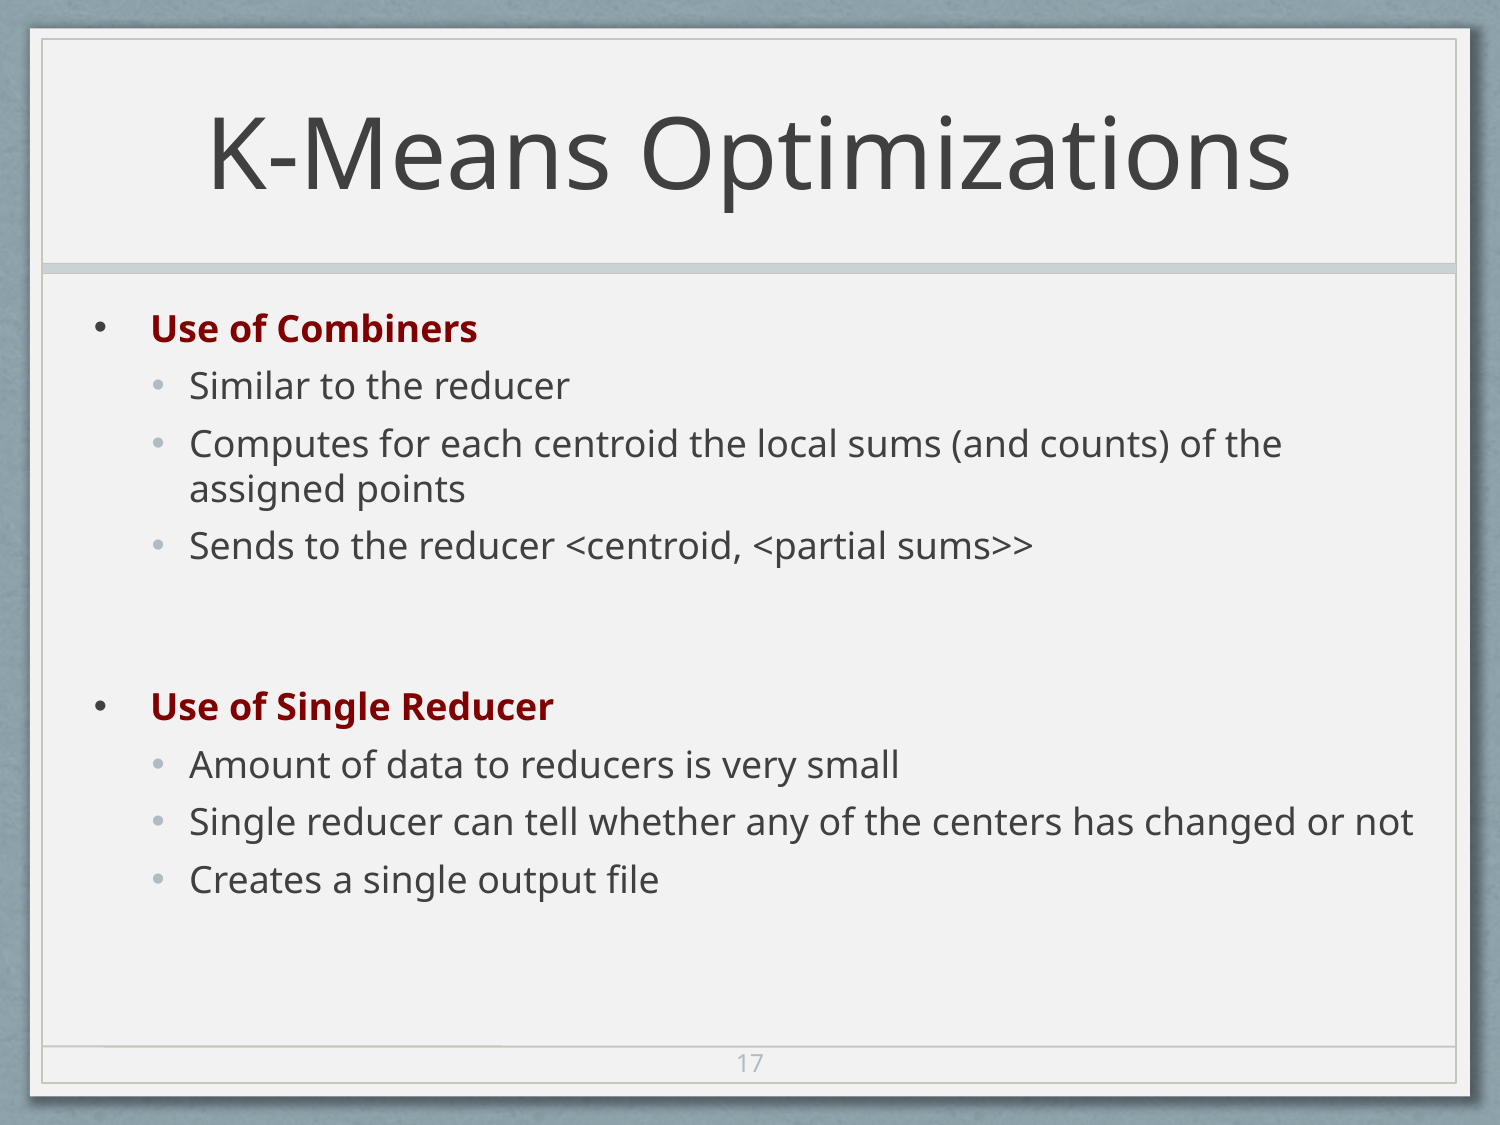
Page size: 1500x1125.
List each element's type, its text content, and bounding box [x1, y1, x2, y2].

list Use of Combiners Similar to the reducer Computes for each centroid the local sums (and counts) of the assigned points Sends to the reducer <centroid, <partial sums>> Use of Single Reducer Amount of data to reducers is very small Single reducer can tell whether any of the centers has changed or not Creates a single output file [79, 296, 1440, 995]
slide_number 17 [687, 1042, 813, 1088]
title K-Means Optimizations [147, 40, 1353, 260]
